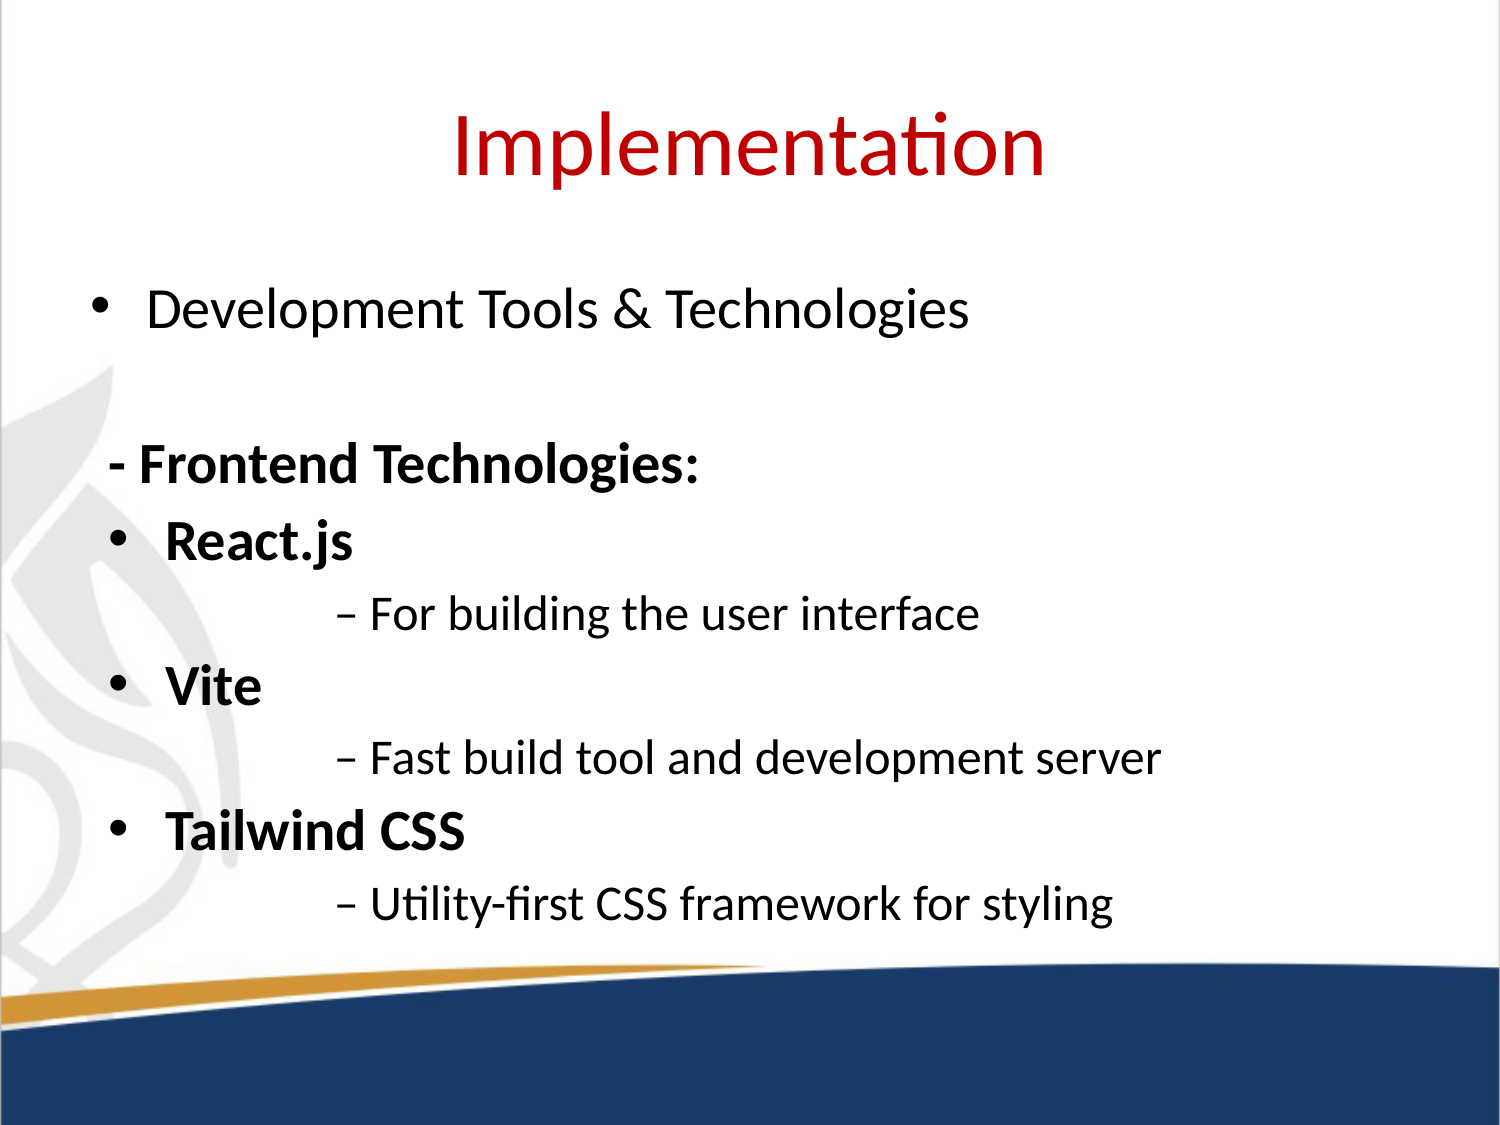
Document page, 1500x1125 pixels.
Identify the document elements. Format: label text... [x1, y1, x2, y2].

picture [0, 0, 1500, 1125]
list Development Tools & Technologies - Frontend Technologies: React.js – For building the user interface Vite – Fast build tool and development server Tailwind CSS – Utility-first CSS framework for styling [75, 262, 1425, 1005]
title Implementation [75, 45, 1425, 233]
